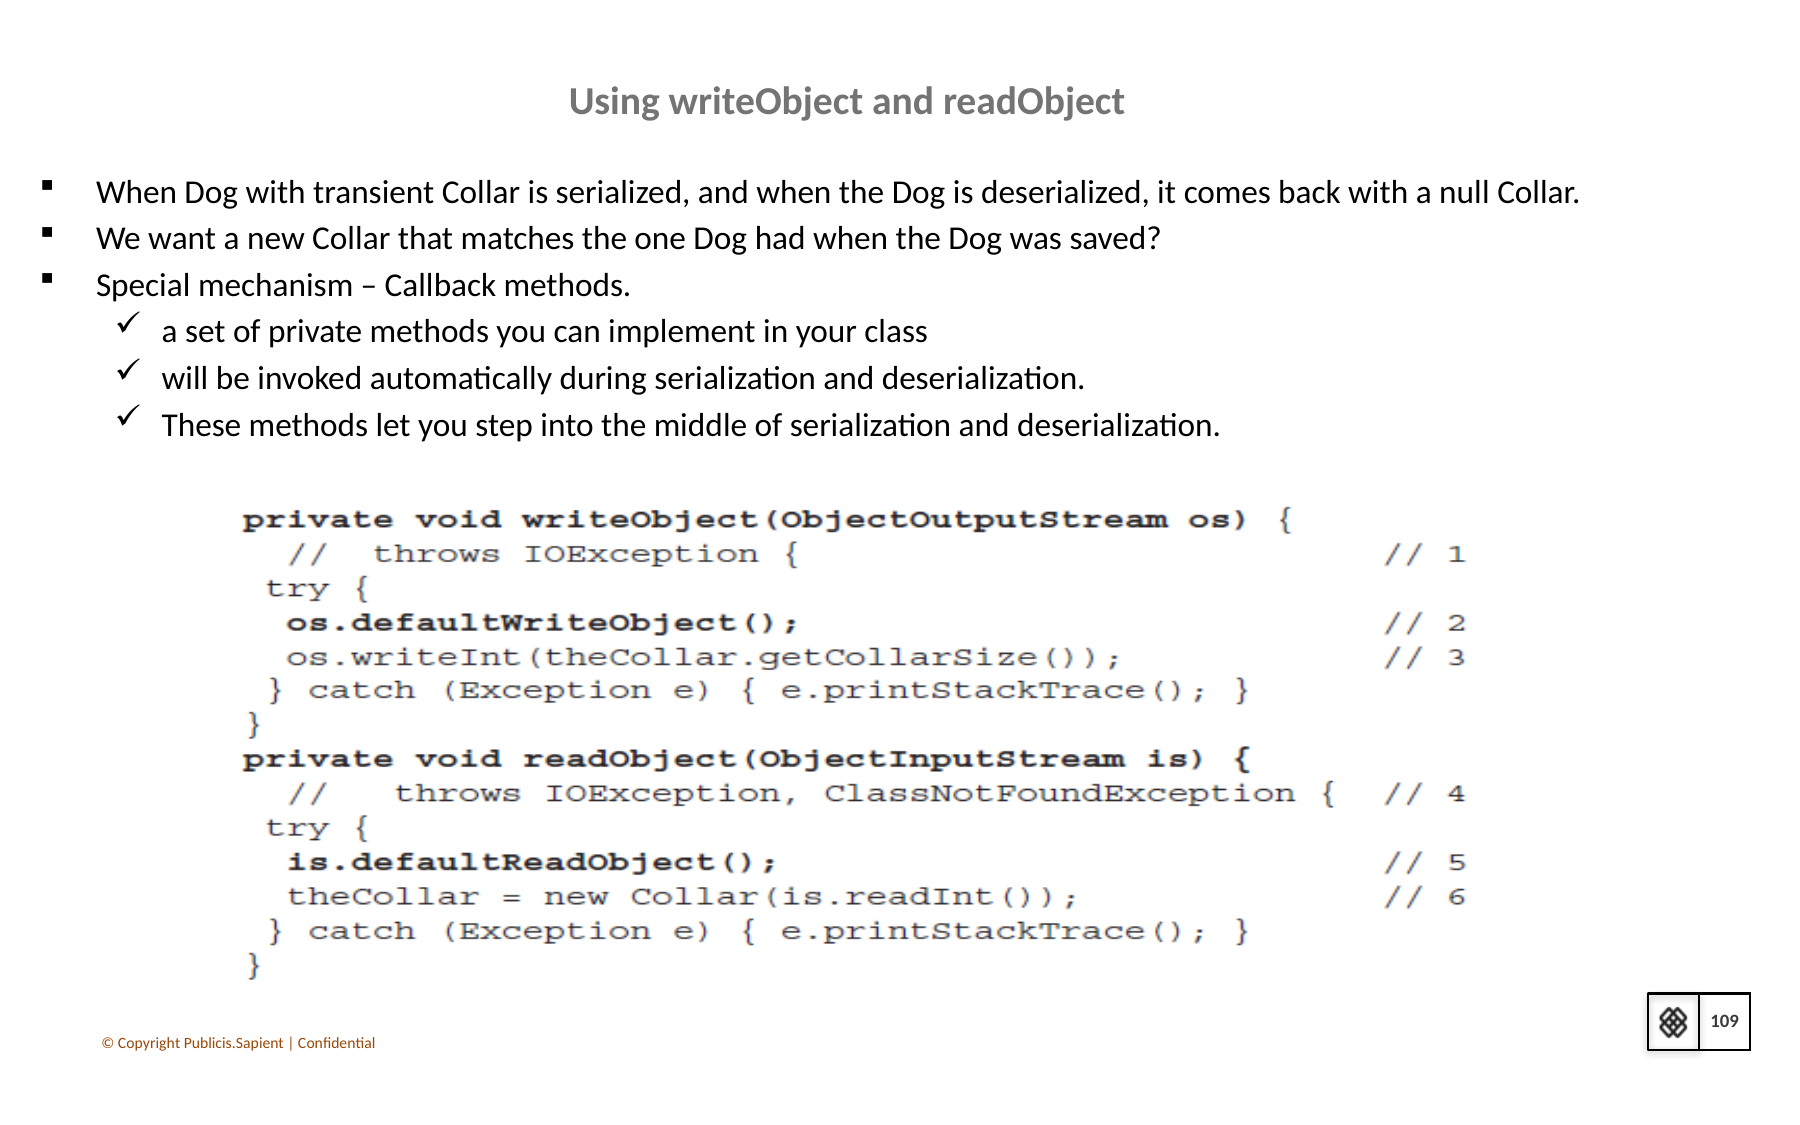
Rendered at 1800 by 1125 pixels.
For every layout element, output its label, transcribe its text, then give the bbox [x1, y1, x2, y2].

picture [199, 487, 1582, 984]
text_box Using writeObject and readObject [374, 75, 1320, 147]
picture [1647, 993, 1698, 1051]
text_box When Dog with transient Collar is serialized, and when the Dog is deserialized, it comes back with a null Collar. We want a new Collar that matches the one Dog had when the Dog was saved? Special mechanism – Callback methods. a set of private methods you can implement in your class will be invoked automatically during serialization and deserialization. These methods let you step into the middle of serialization and deserialization. [24, 162, 1613, 500]
